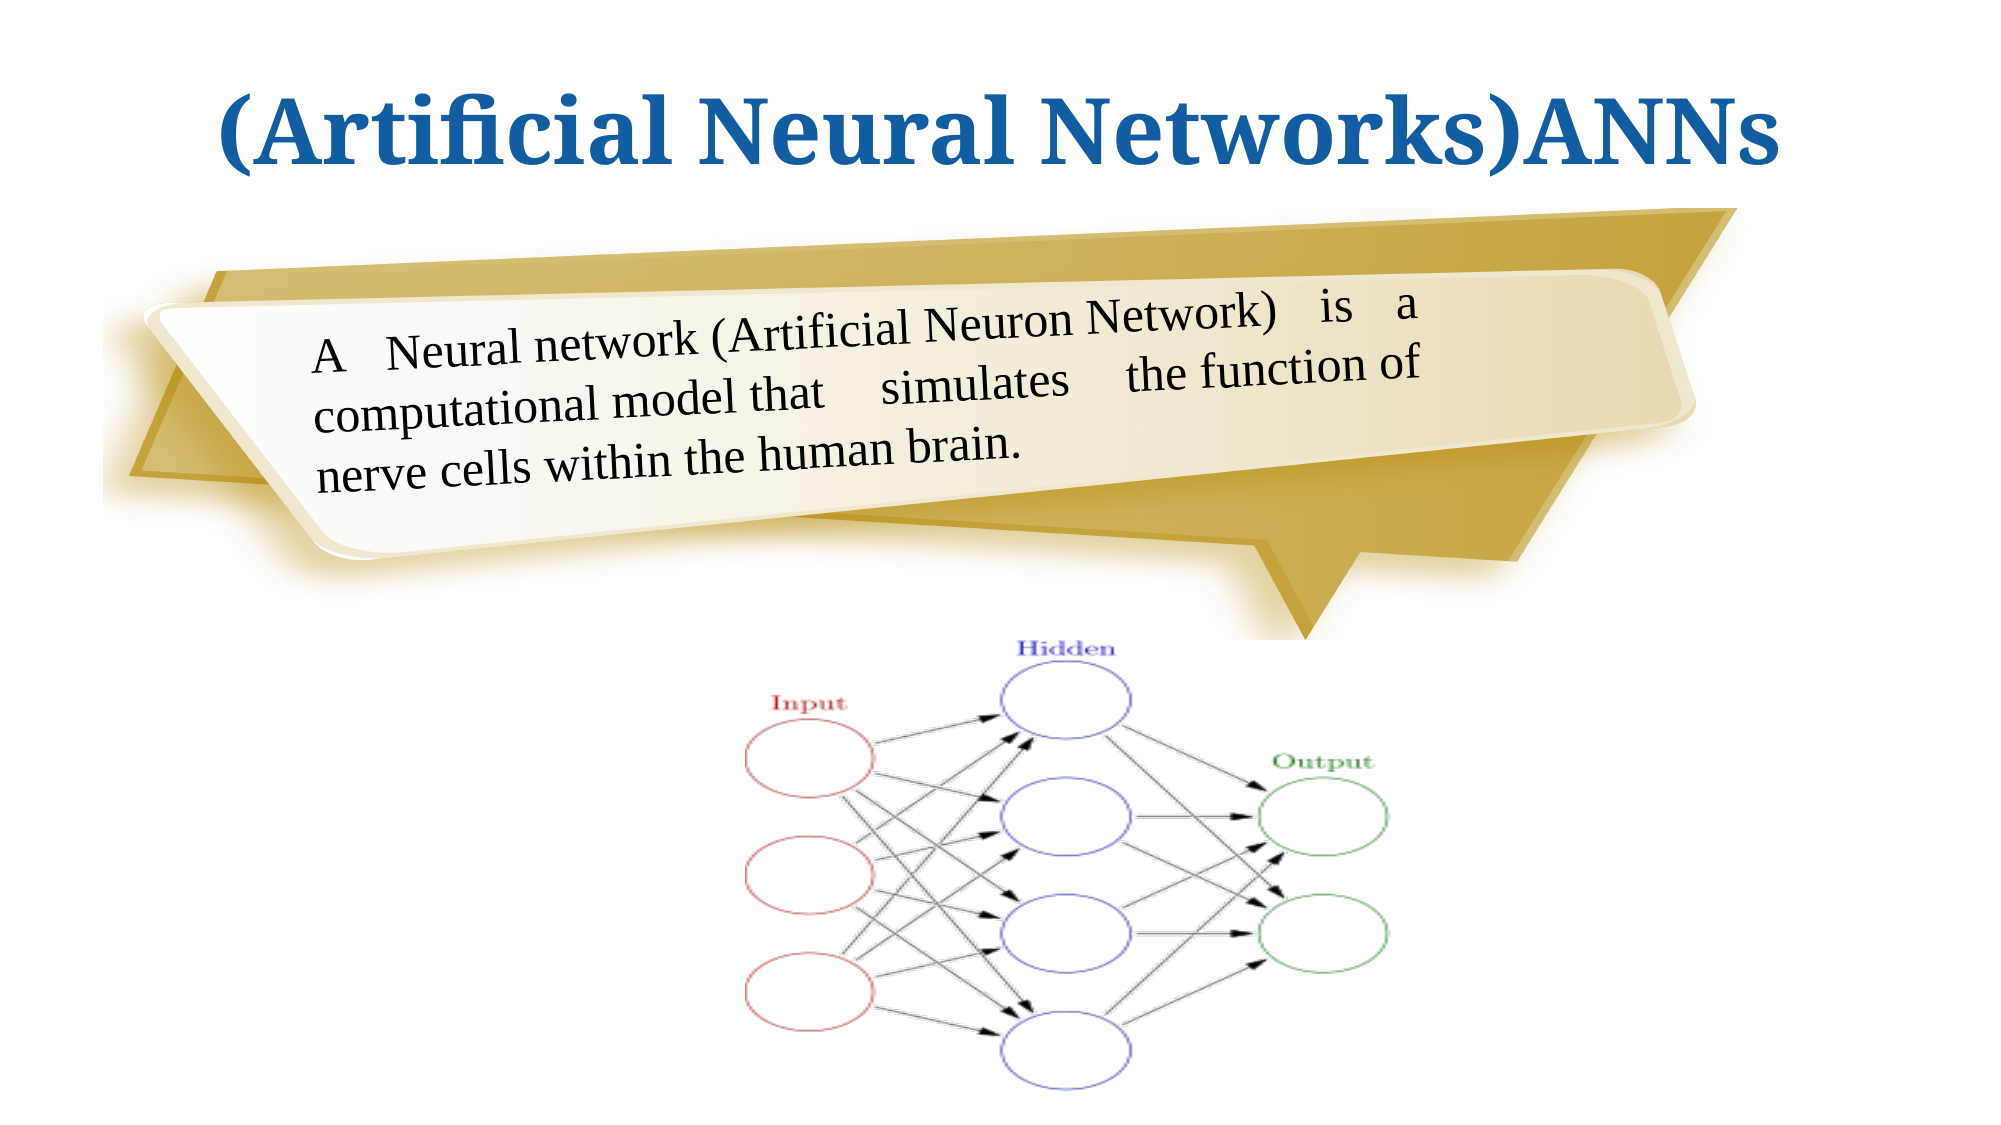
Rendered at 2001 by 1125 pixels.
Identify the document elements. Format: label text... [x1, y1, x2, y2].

picture [103, 208, 1831, 1110]
title (Artificial Neural Networks)ANNs [99, 83, 1900, 188]
